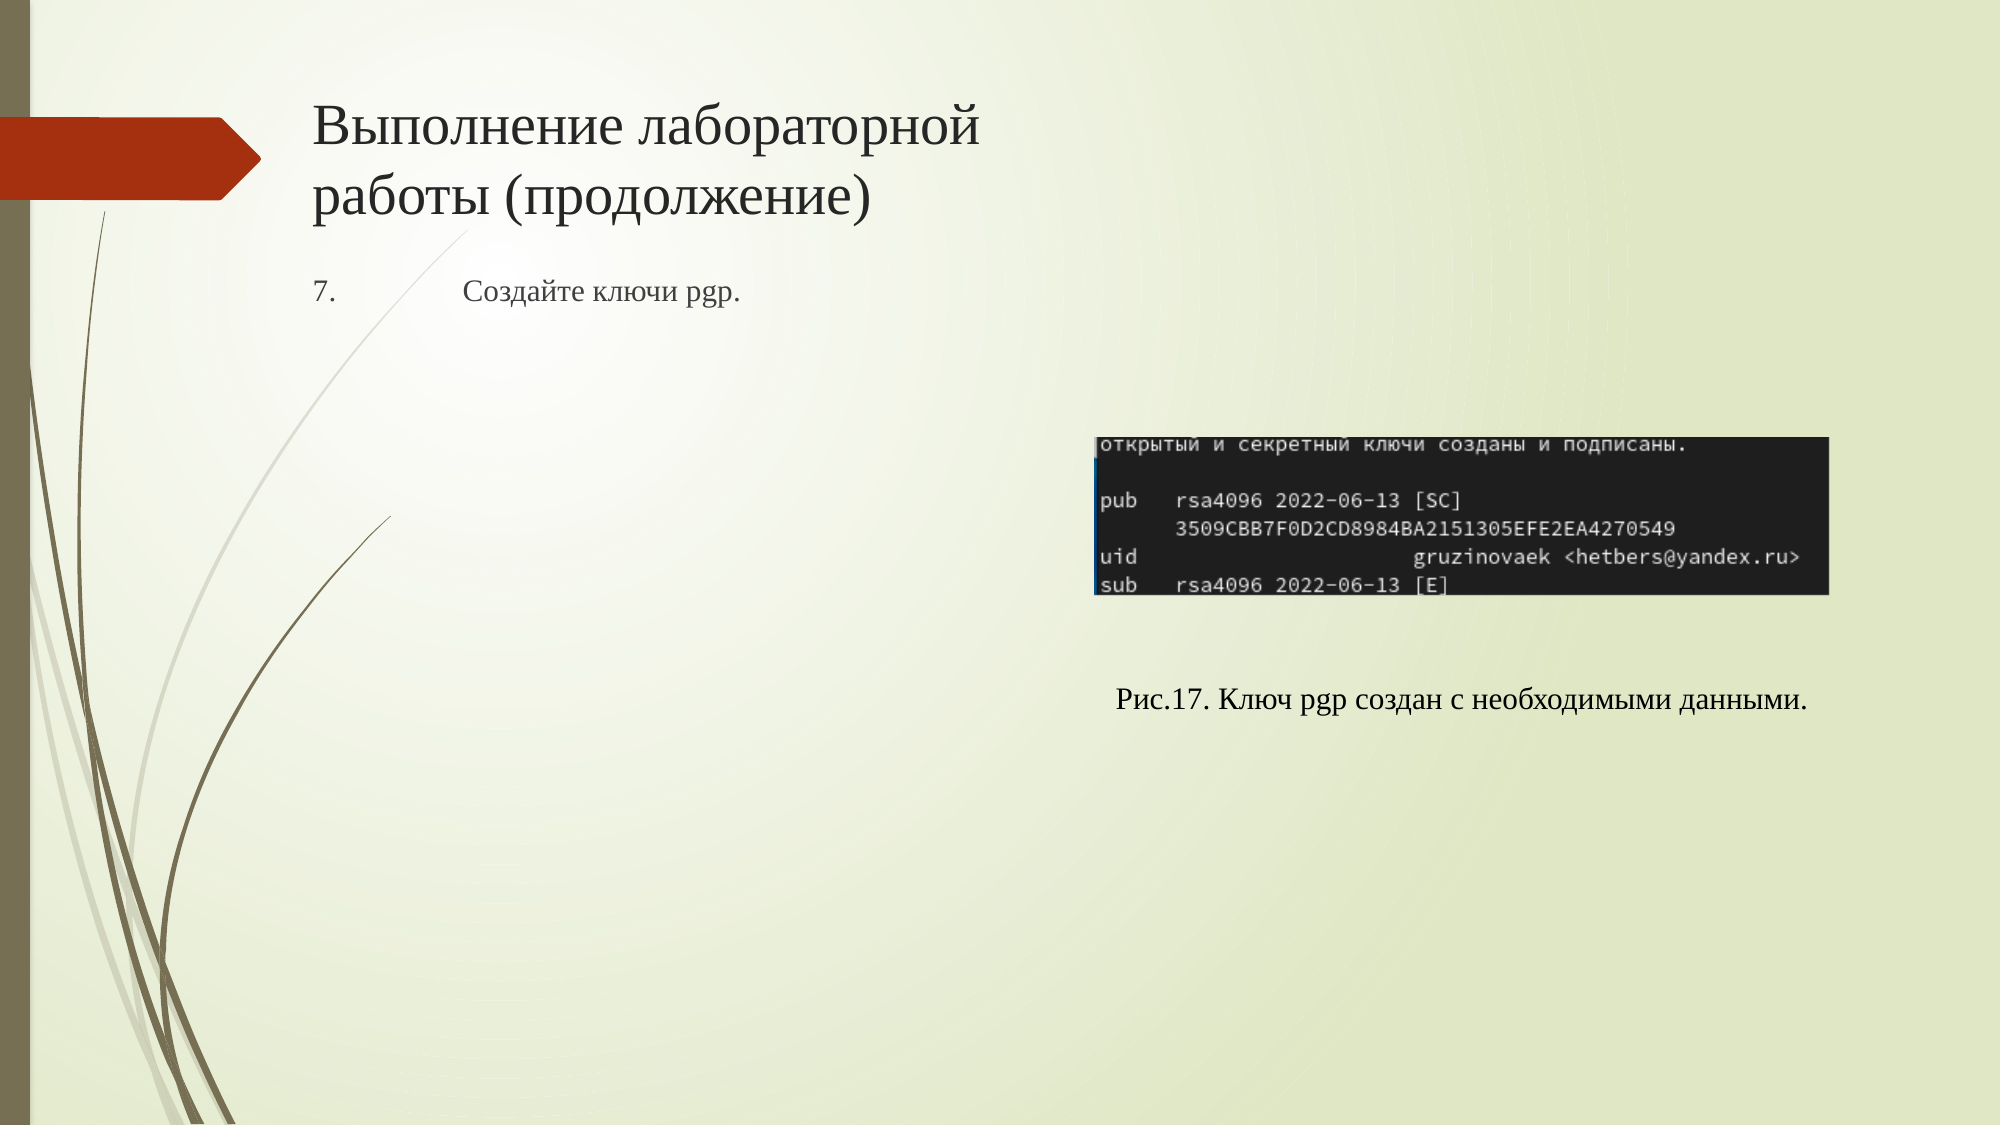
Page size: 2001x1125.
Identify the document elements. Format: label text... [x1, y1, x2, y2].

title Выполнение лабораторной работы (продолжение) [297, 73, 1000, 234]
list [1093, 437, 1831, 598]
list 7. Создайте ключи pgp. [297, 262, 1000, 962]
text_box Рис.17. Ключ pgp создан с необходимыми данными. [1037, 670, 1888, 769]
